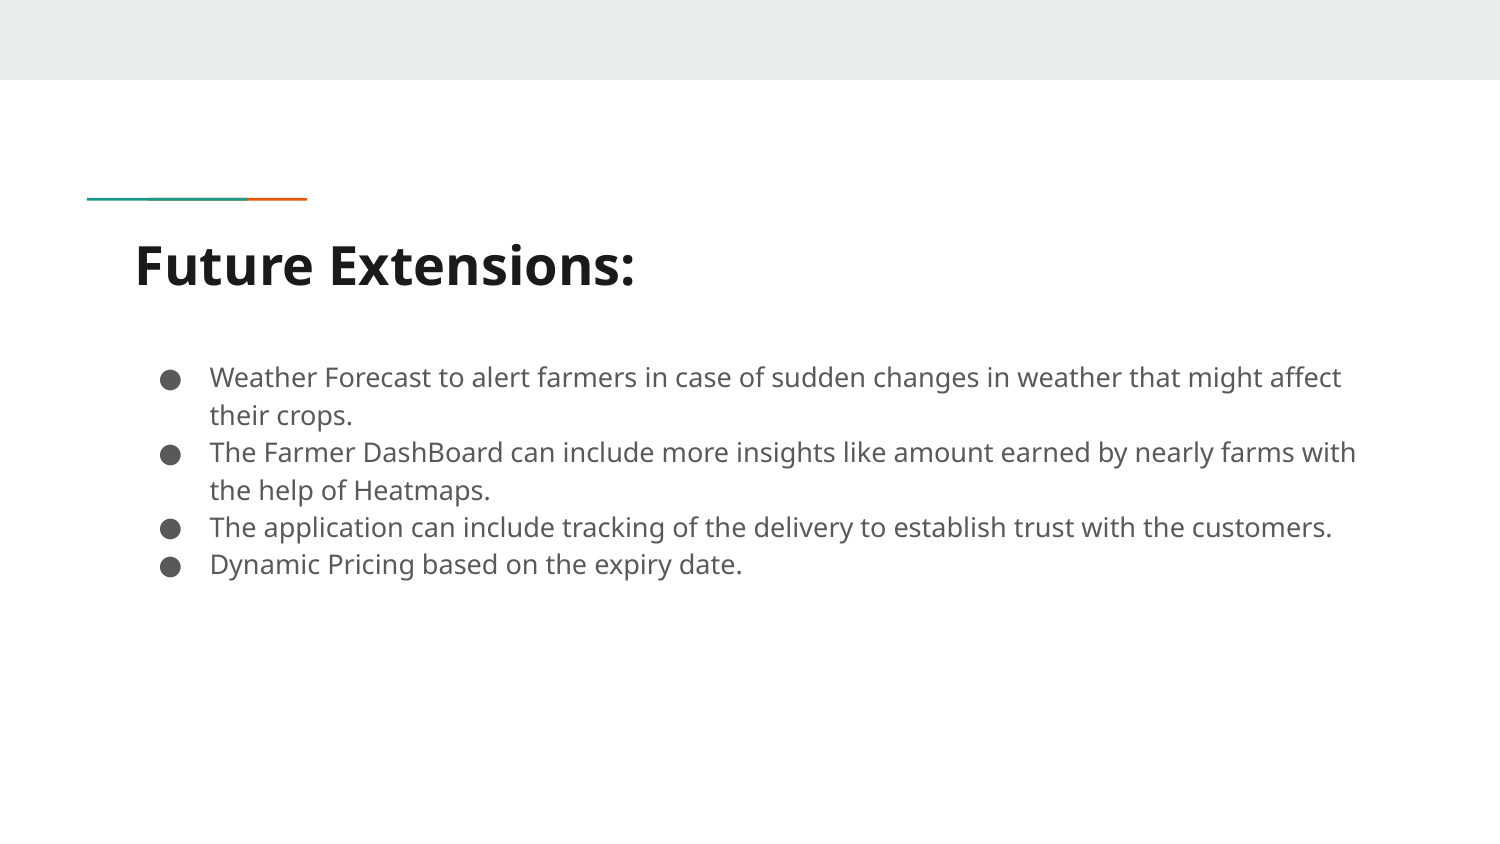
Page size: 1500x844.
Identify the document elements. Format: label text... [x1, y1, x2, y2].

list Weather Forecast to alert farmers in case of sudden changes in weather that might affect their crops. The Farmer DashBoard can include more insights like amount earned by nearly farms with the help of Heatmaps. The application can include tracking of the delivery to establish trust with the customers. Dynamic Pricing based on the expiry date. [119, 341, 1381, 712]
title Future Extensions: [119, 216, 1381, 305]
